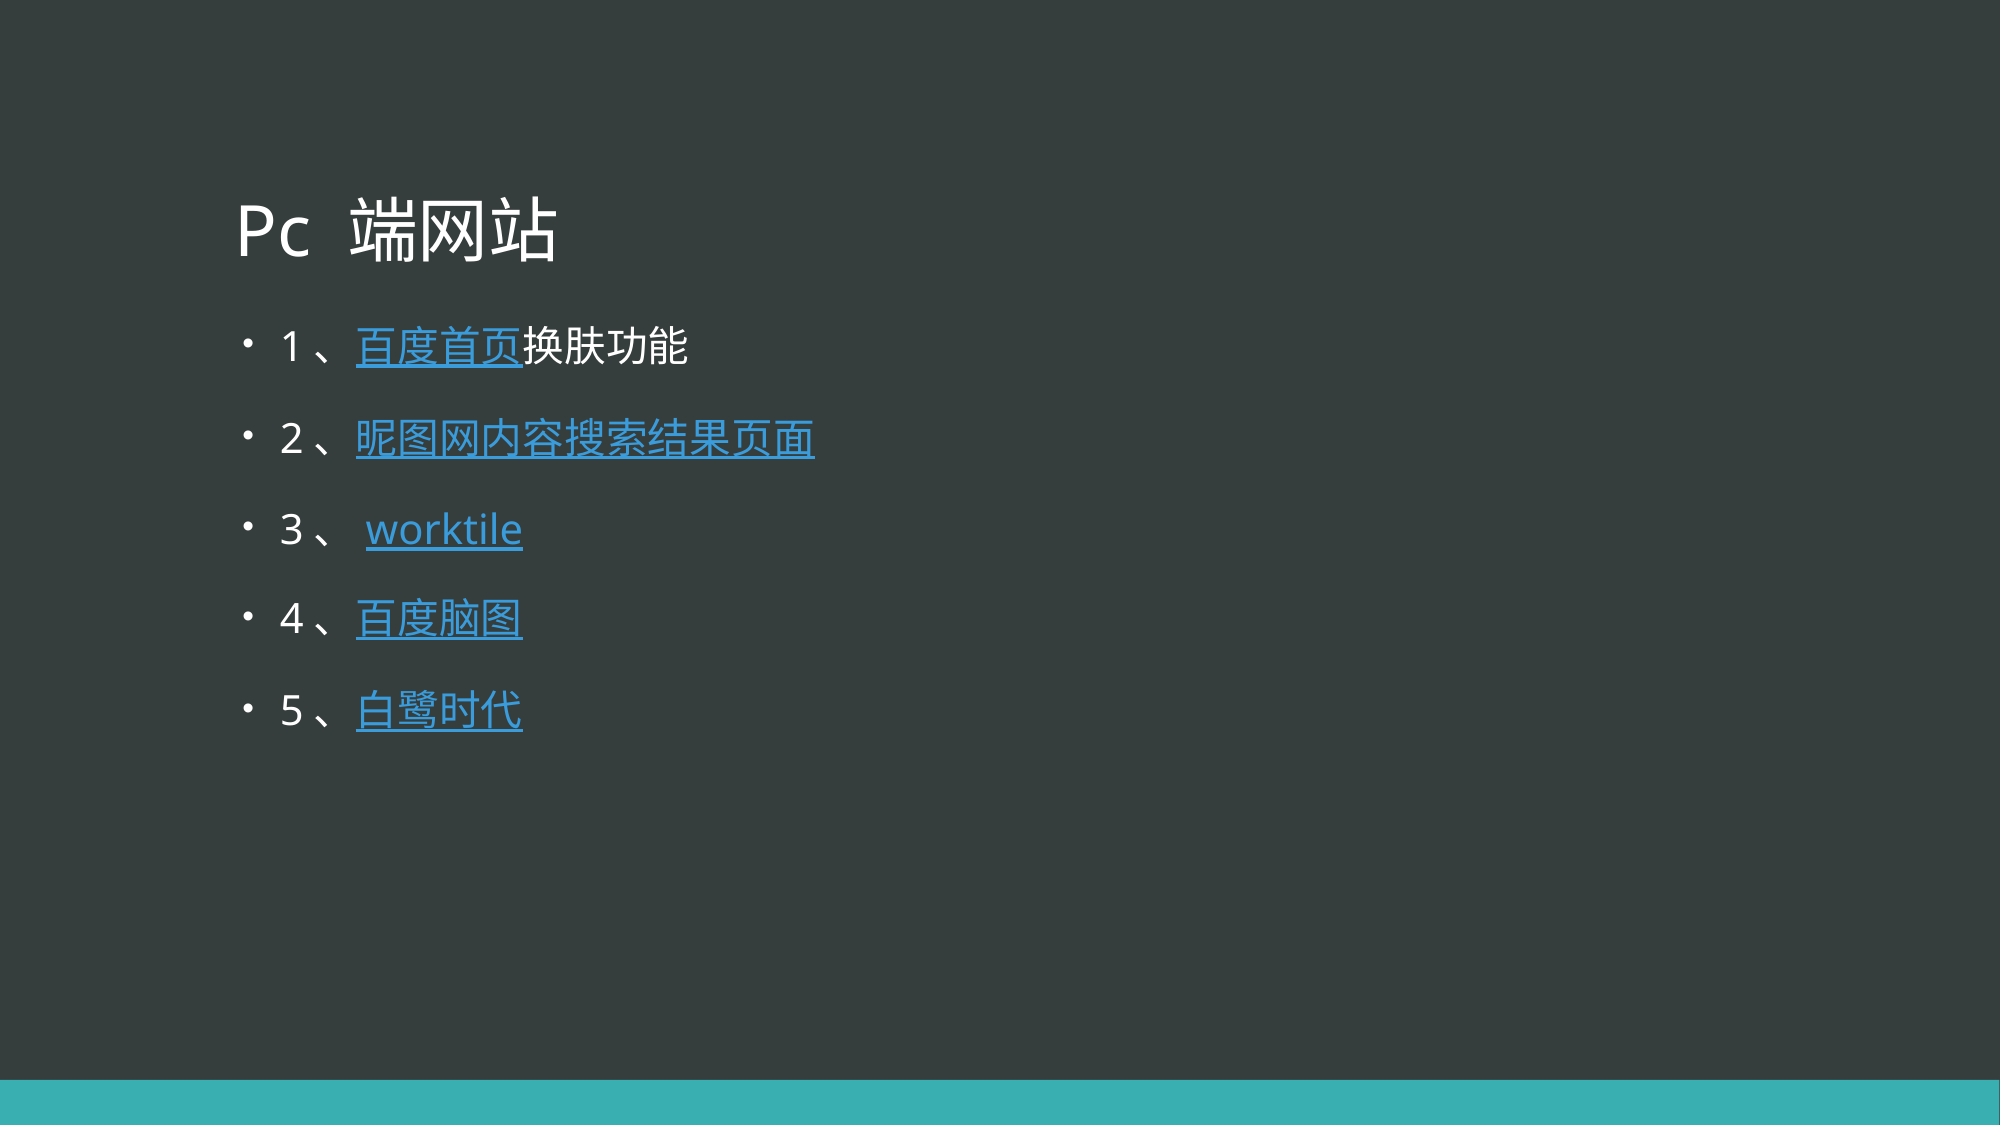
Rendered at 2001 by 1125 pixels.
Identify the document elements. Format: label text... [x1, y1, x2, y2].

title Pc 端网站 [219, 76, 1780, 279]
list 1、百度首页换肤功能 2、昵图网内容搜索结果页面 3、worktile 4、百度脑图 5、白鹭时代 [219, 311, 1780, 990]
